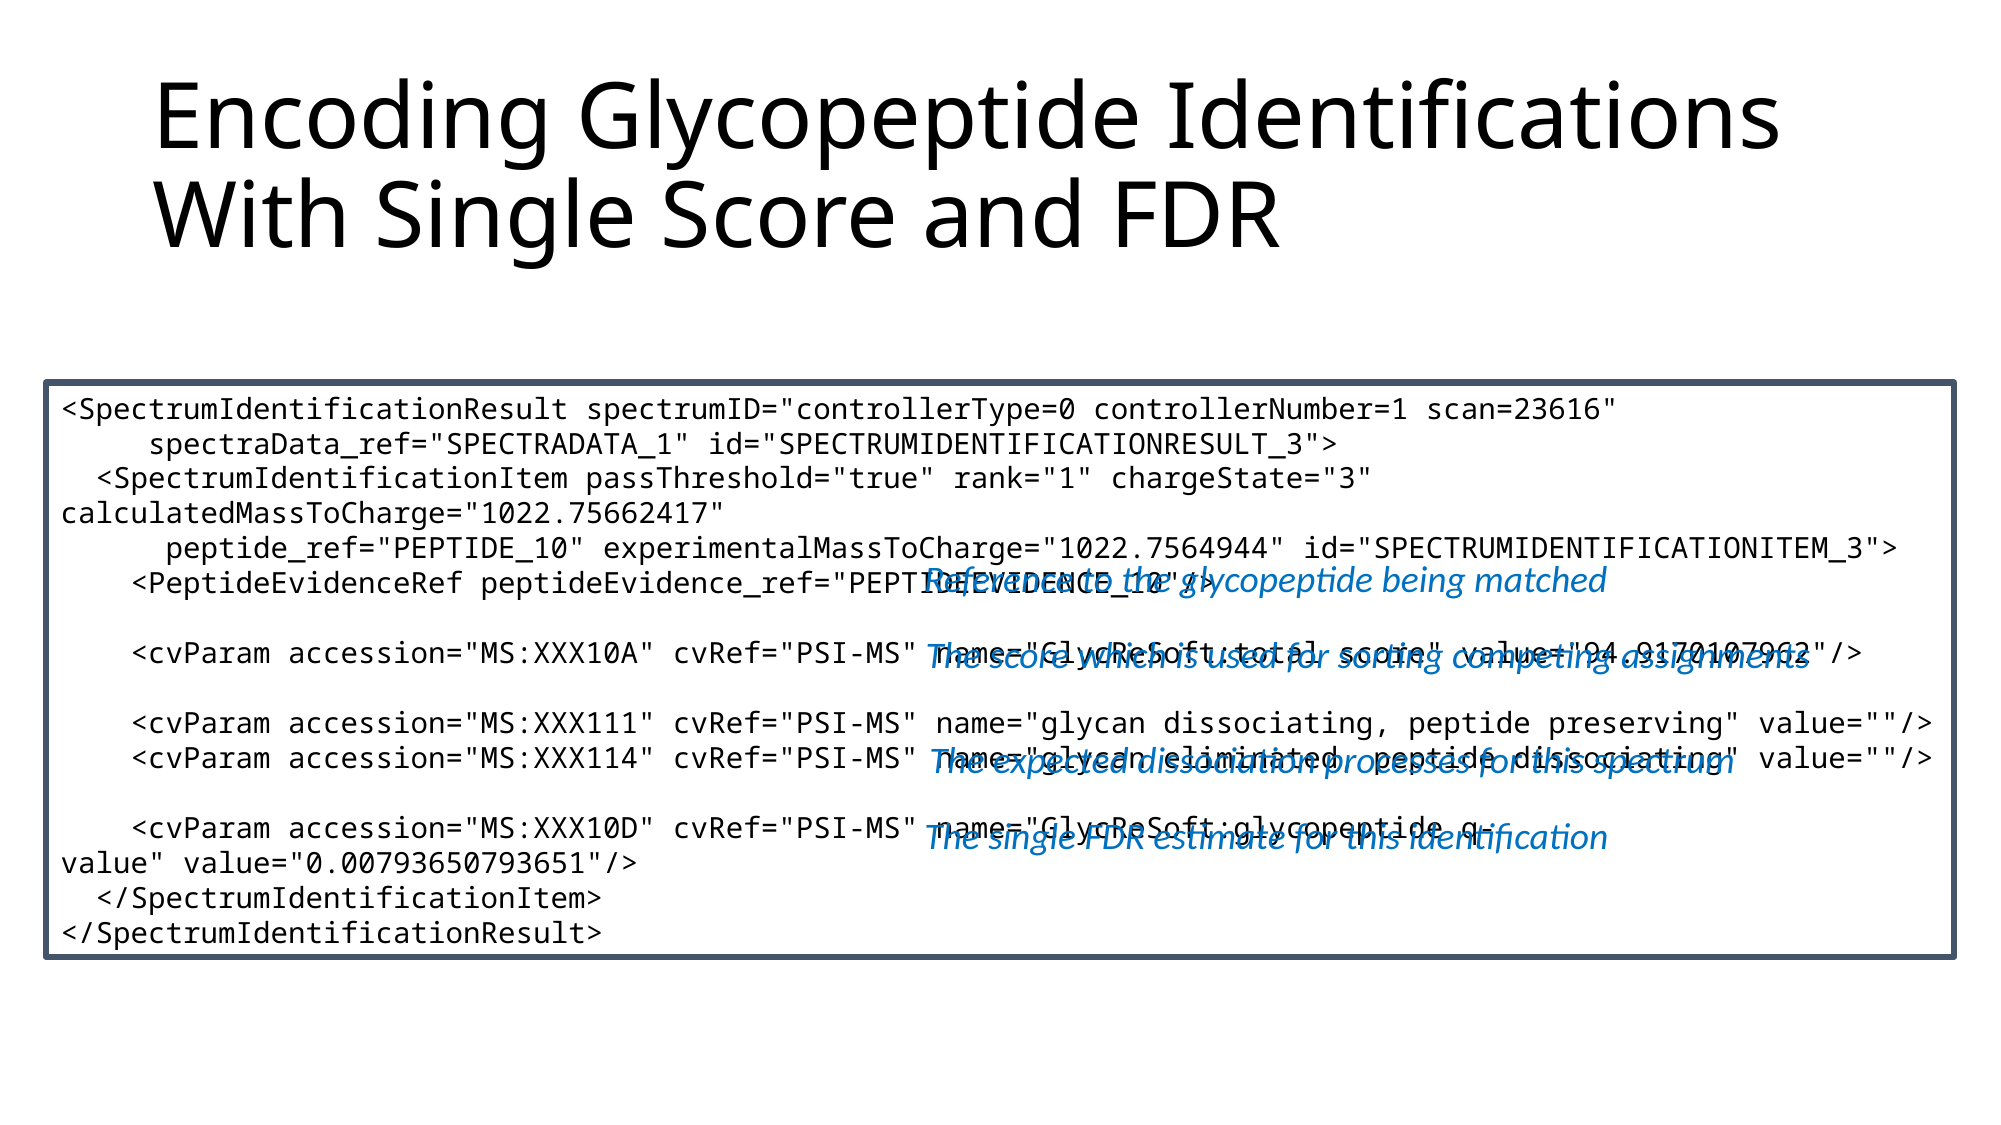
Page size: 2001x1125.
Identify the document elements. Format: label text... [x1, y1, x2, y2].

title Encoding Glycopeptide Identifications With Single Score and FDR [137, 59, 1863, 278]
text_box The expected dissociation processes for this spectrum [914, 729, 1751, 789]
text_box The score which is used for sorting competing assignments [910, 623, 1826, 684]
text_box <SpectrumIdentificationResult spectrumID="controllerType=0 controllerNumber=1 scan=23616" spectraData_ref="SPECTRADATA_1" id="SPECTRUMIDENTIFICATIONRESULT_3"> <SpectrumIdentificationItem passThreshold="true" rank="1" chargeState="3" calculatedMassToCharge="1022.75662417" peptide_ref="PEPTIDE_10" experimentalMassToCharge="1022.7564944" id="SPECTRUMIDENTIFICATIONITEM_3"> <PeptideEvidenceRef peptideEvidence_ref="PEPTIDEEVIDENCE_10"/> <cvParam accession="MS:XXX10A" cvRef="PSI-MS" name="GlycReSoft:total score" value="94.9170107962"/> <cvParam accession="MS:XXX111" cvRef="PSI-MS" name="glycan dissociating, peptide preserving" value=""/> <cvParam accession="MS:XXX114" cvRef="PSI-MS" name="glycan eliminated, peptide dissociating" value=""/> <cvParam accession="MS:XXX10D" cvRef="PSI-MS" name="GlycReSoft:glycopeptide q-value" value="0.00793650793651"/> </SpectrumIdentificationItem> </SpectrumIdentificationResult> [45, 382, 1955, 957]
text_box Reference to the glycopeptide being matched [909, 548, 1624, 608]
text_box The single FDR estimate for this identification [909, 804, 1625, 865]
